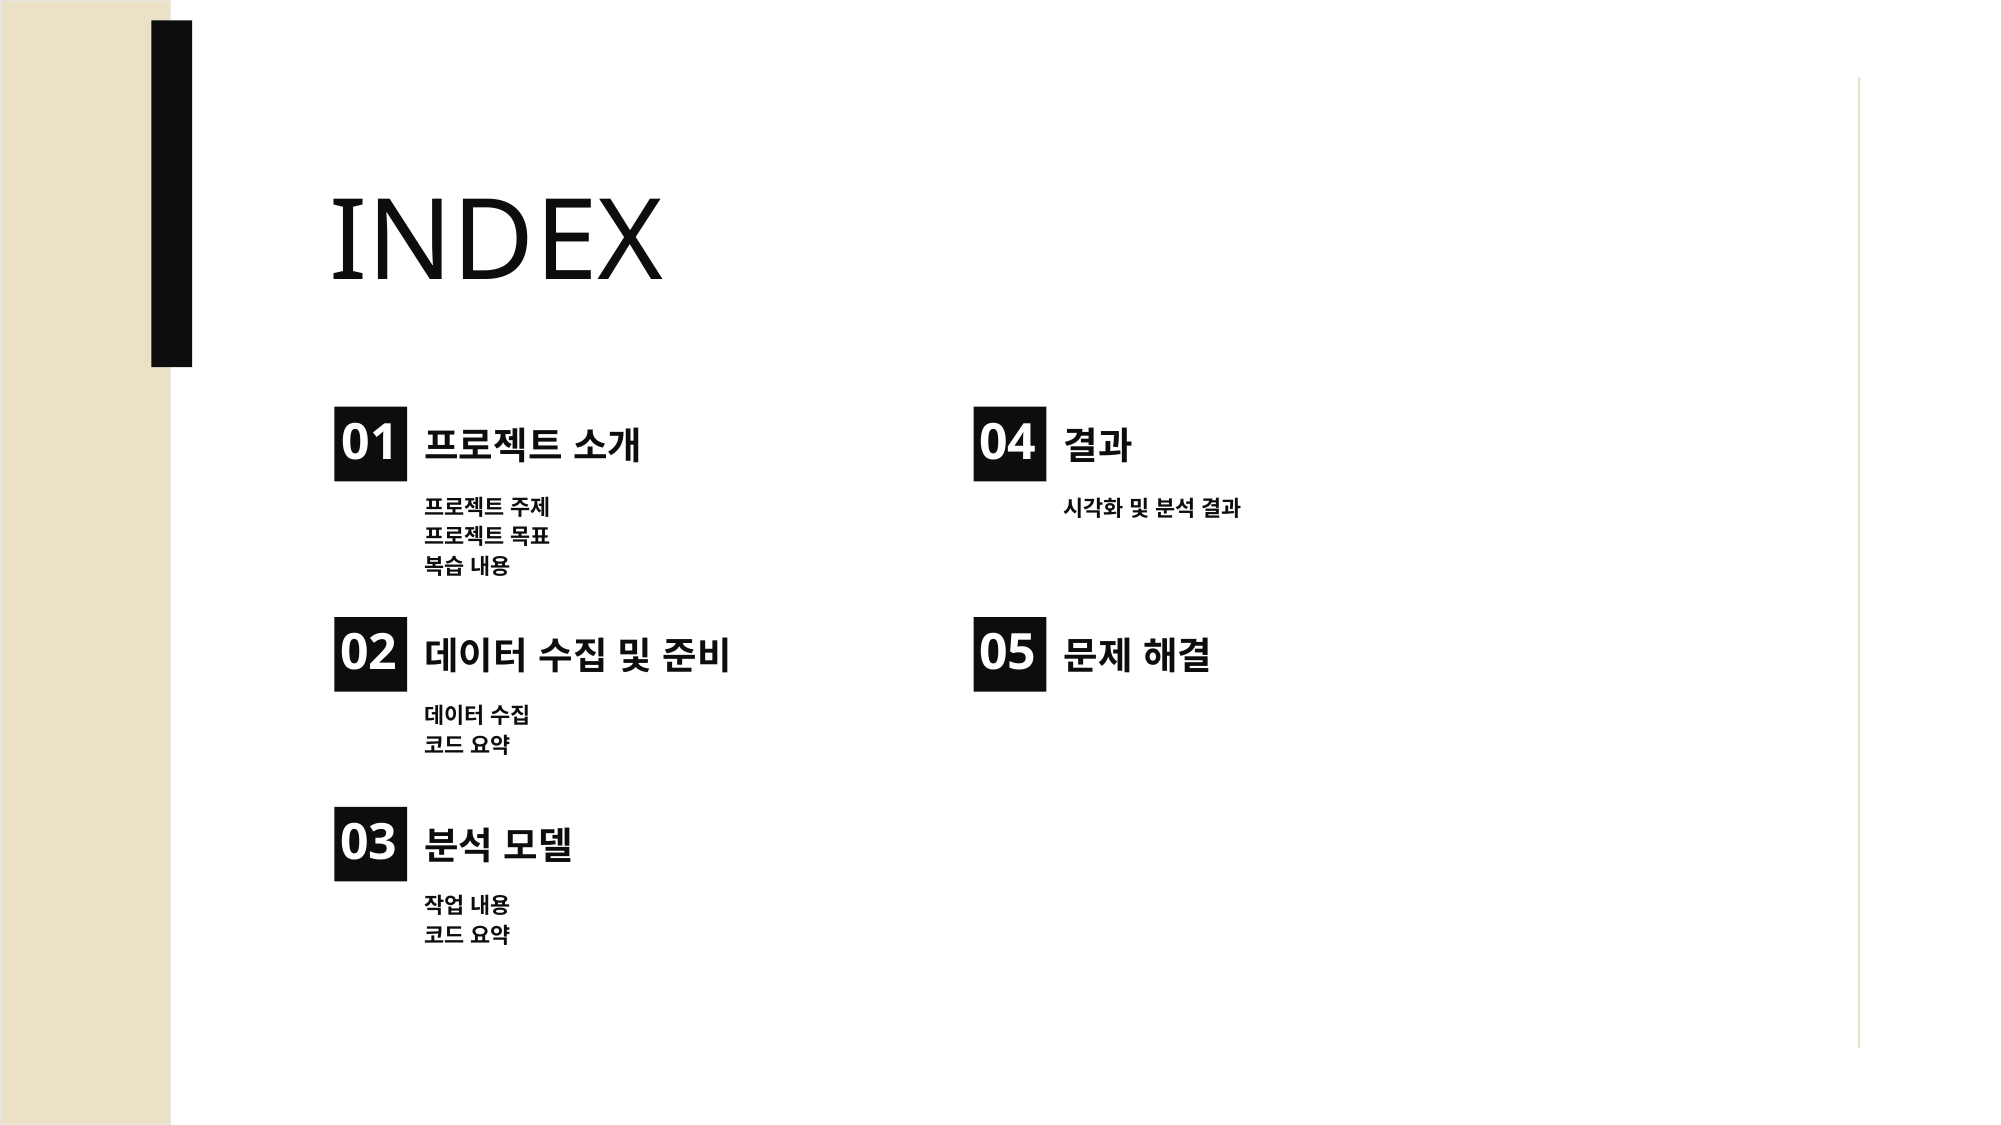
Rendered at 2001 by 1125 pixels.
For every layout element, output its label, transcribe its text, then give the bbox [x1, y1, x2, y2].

text_box 데이터 수집 및 준비 [409, 624, 884, 685]
text_box 05 [964, 612, 1070, 688]
text_box 01 [327, 402, 432, 477]
text_box 03 [325, 802, 430, 877]
text_box [973, 477, 1047, 482]
text_box 프로젝트 목표 [409, 515, 642, 557]
text_box 데이터 수집 [409, 694, 612, 736]
text_box 프로젝트 주제 [409, 486, 642, 515]
text_box 시각화 및 분석 결과 [1049, 487, 1372, 529]
text_box 복습 내용 [409, 544, 589, 586]
text_box 04 [964, 402, 1070, 477]
text_box 작업 내용 [409, 884, 582, 914]
text_box [0, 0, 171, 1125]
text_box 코드 요약 [409, 914, 582, 956]
text_box 결과 [1049, 414, 1188, 475]
text_box [150, 19, 193, 368]
text_box 프로젝트 소개 [409, 414, 755, 475]
text_box [973, 688, 1047, 693]
text_box [333, 688, 408, 693]
text_box 분석 모델 [409, 814, 660, 875]
text_box INDEX [314, 160, 679, 310]
text_box [333, 877, 408, 882]
text_box 문제 해결 [1049, 624, 1299, 685]
text_box [333, 477, 408, 482]
text_box 02 [325, 612, 430, 688]
text_box 코드 요약 [409, 724, 582, 766]
